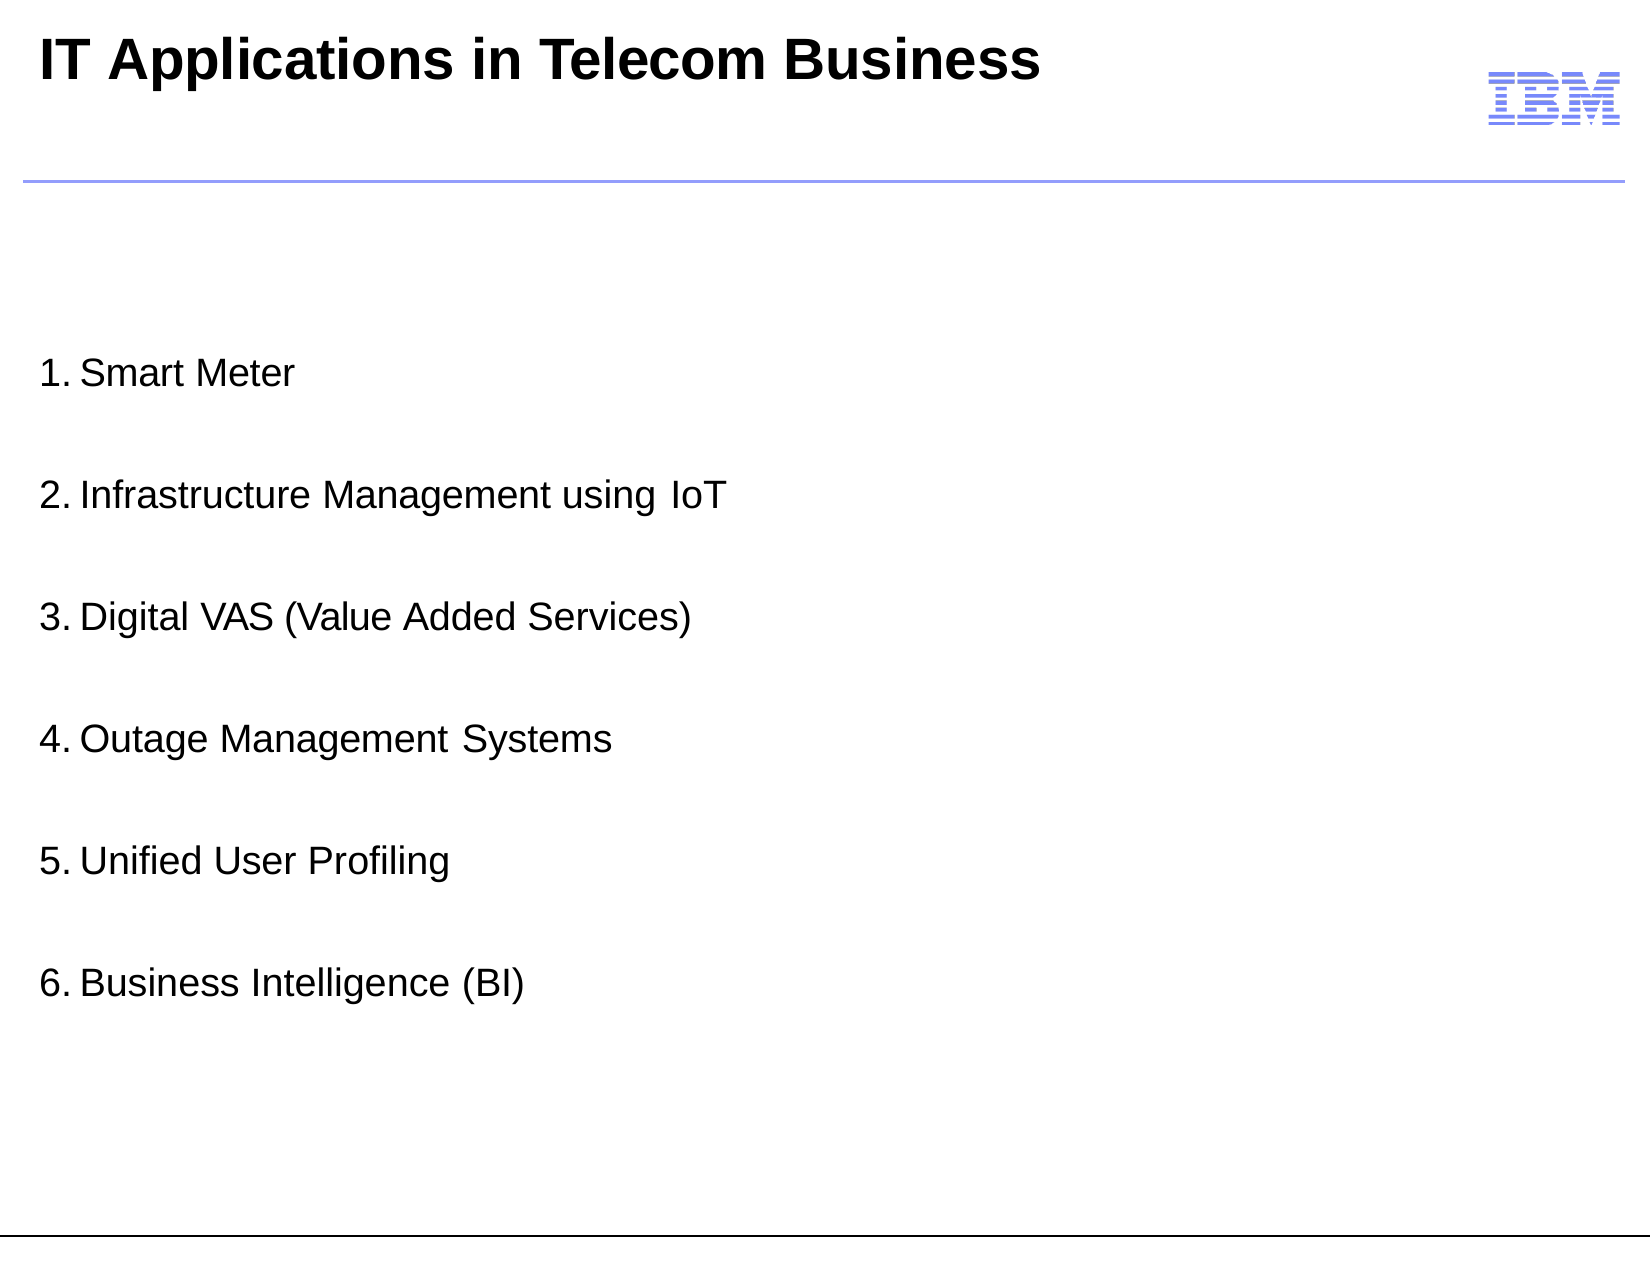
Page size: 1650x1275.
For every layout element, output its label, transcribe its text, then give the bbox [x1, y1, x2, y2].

picture [1488, 72, 1620, 125]
title IT Applications in Telecom Business [37, 18, 1051, 235]
text_box Smart Meter Infrastructure Management using IoT Digital VAS (Value Added Services) Outage Management Systems Unified User Profiling Business Intelligence (BI) [37, 345, 733, 1004]
